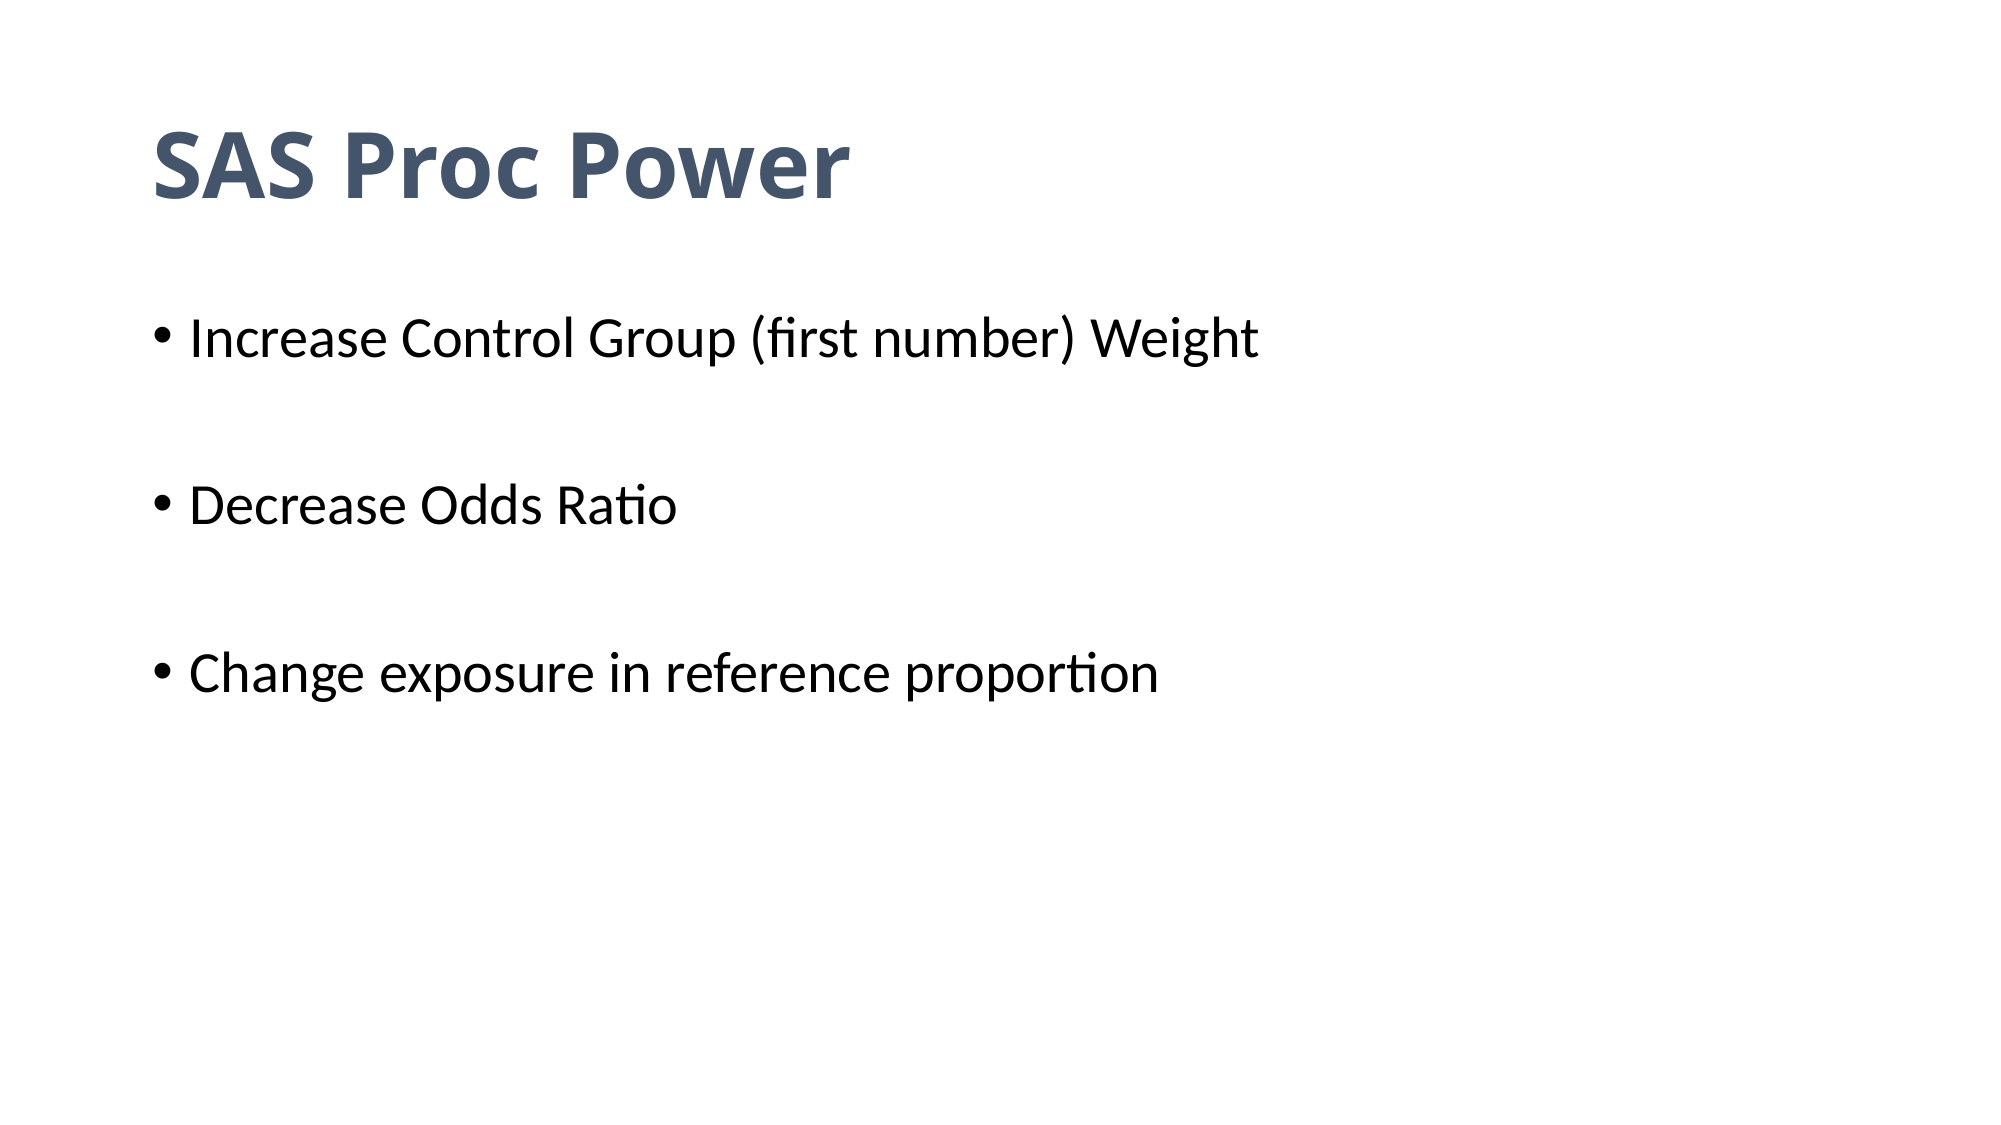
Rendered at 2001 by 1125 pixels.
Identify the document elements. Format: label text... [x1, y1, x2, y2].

list Increase Control Group (first number) Weight Decrease Odds Ratio Change exposure in reference proportion [137, 299, 1863, 1014]
title SAS Proc Power [137, 59, 1863, 278]
